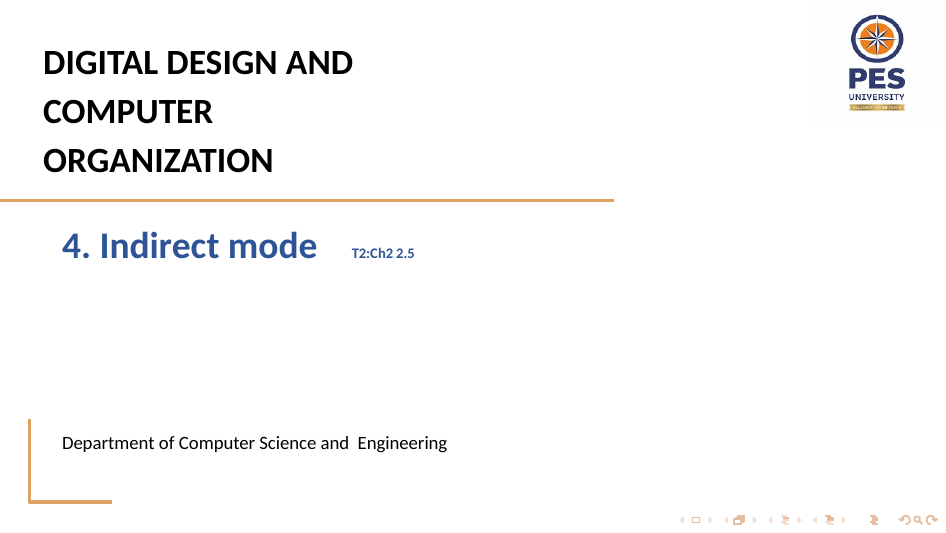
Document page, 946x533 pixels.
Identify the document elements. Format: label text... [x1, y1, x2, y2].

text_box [898, 515, 938, 525]
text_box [767, 515, 802, 525]
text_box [723, 515, 758, 525]
text_box [679, 516, 684, 524]
text_box Department of Computer Science and Engineering [60, 374, 548, 454]
text_box [29, 419, 113, 502]
text_box [708, 516, 713, 524]
title DIGITAL DESIGN AND COMPUTER ORGANIZATION [41, 27, 453, 181]
picture [808, 0, 946, 126]
text_box [692, 517, 700, 523]
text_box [812, 515, 847, 525]
text_box 4. Indirect mode T2:Ch2 2.5 [60, 218, 915, 266]
